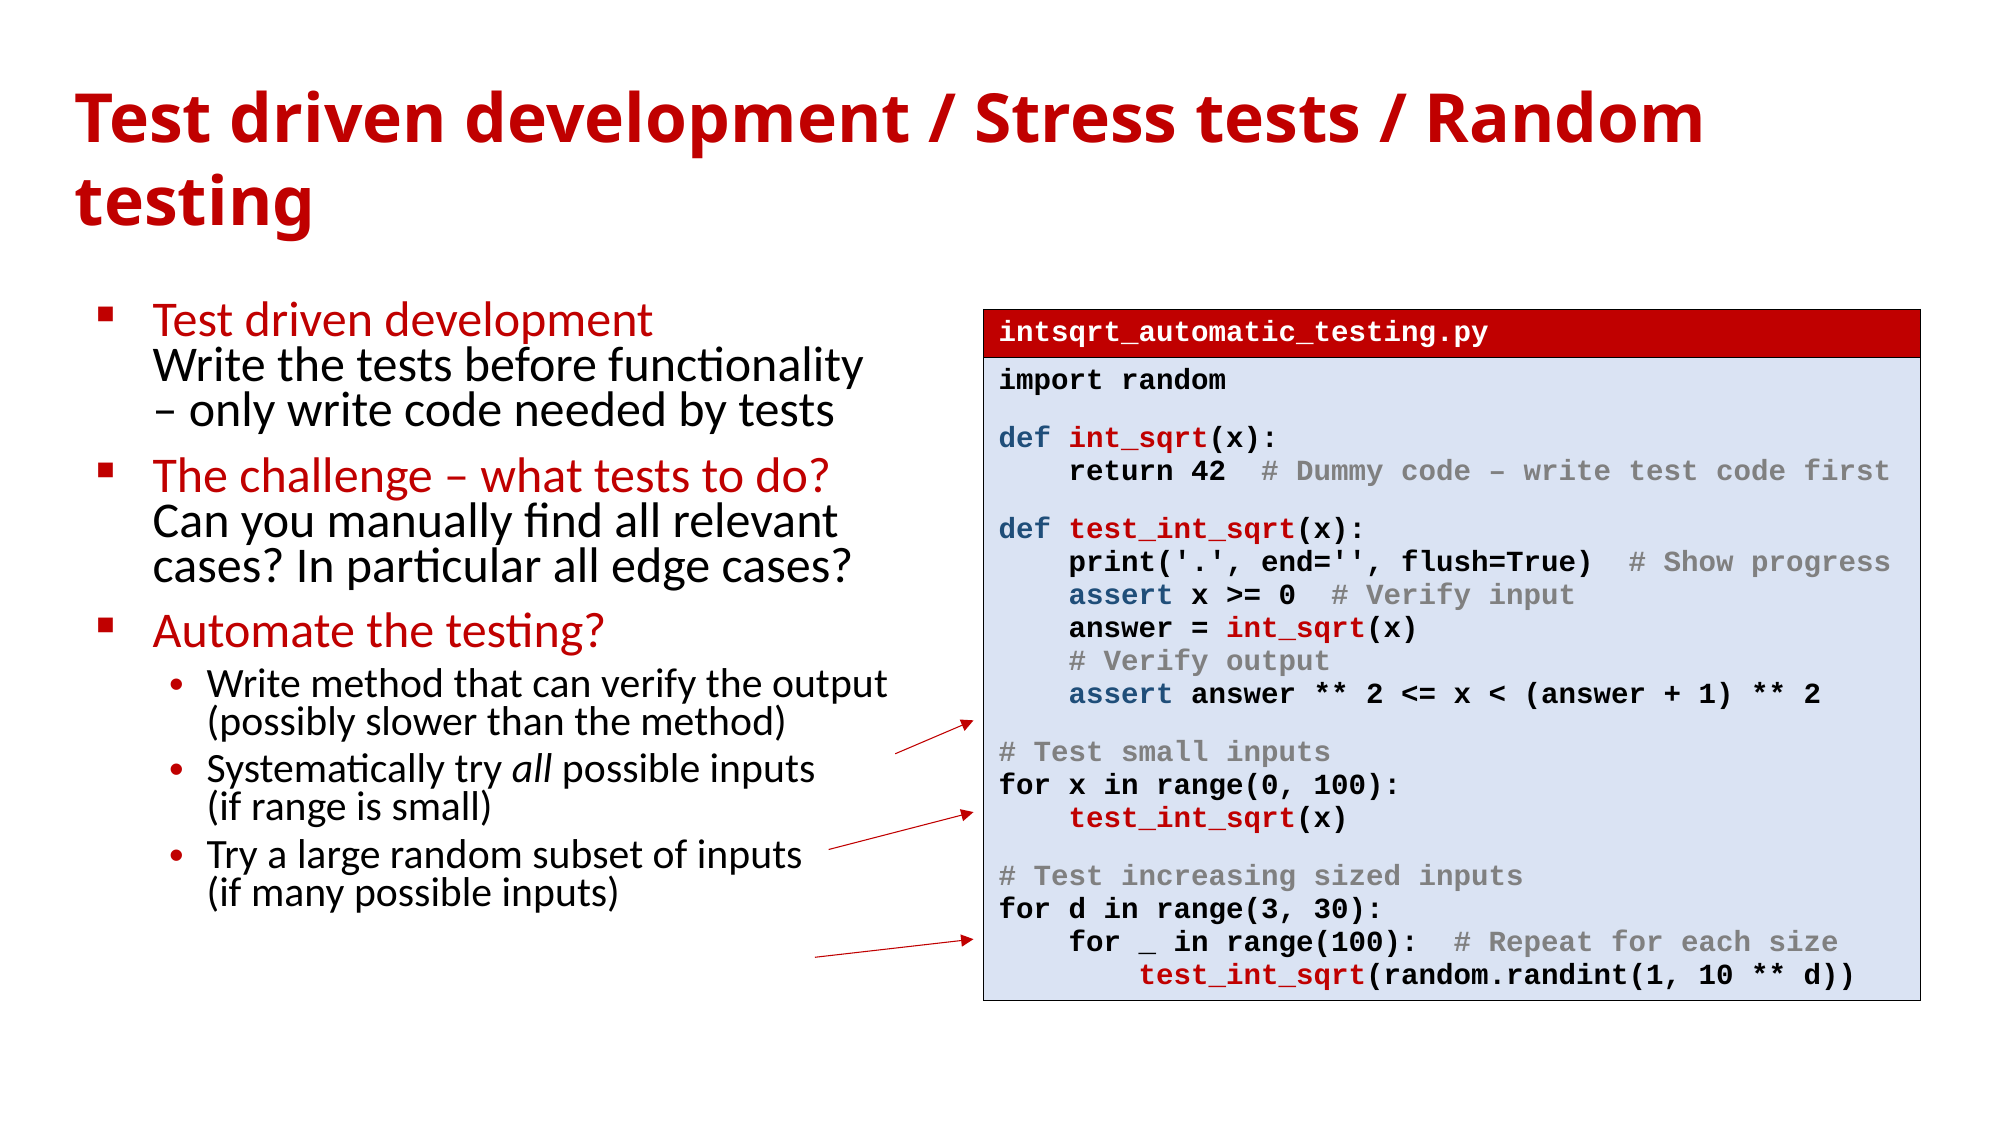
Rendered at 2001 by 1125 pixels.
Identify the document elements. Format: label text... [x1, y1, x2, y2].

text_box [828, 812, 974, 850]
list Test driven development Write the tests before functionality – only write code needed by tests The challenge – what tests to do? Can you manually find all relevant cases? In particular all edge cases? Automate the testing? Write method that can verify the output (possibly slower than the method) Systematically try all possible inputs (if range is small) Try a large random subset of inputs (if many possible inputs) [79, 292, 908, 1035]
title Test driven development / Stress tests / Random testing [59, 67, 1960, 250]
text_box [895, 720, 974, 754]
table_cell import random def int_sqrt(x): return 42 # Dummy code – write test code first def test_int_sqrt(x): print('.', end='', flush=True) # Show progress assert x >= 0 # Verify input answer = int_sqrt(x) # Verify output assert answer ** 2 <= x < (answer + 1) ** 2 # Test small inputs for x in range(0, 100): test_int_sqrt(x) # Test increasing sized inputs for d in range(3, 30): for _ in range(100): # Repeat for each size test_int_sqrt(random.randint(1, 10 ** d)) [984, 358, 1920, 1000]
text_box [814, 939, 974, 958]
table_header intsqrt_automatic_testing.py [984, 310, 1920, 357]
